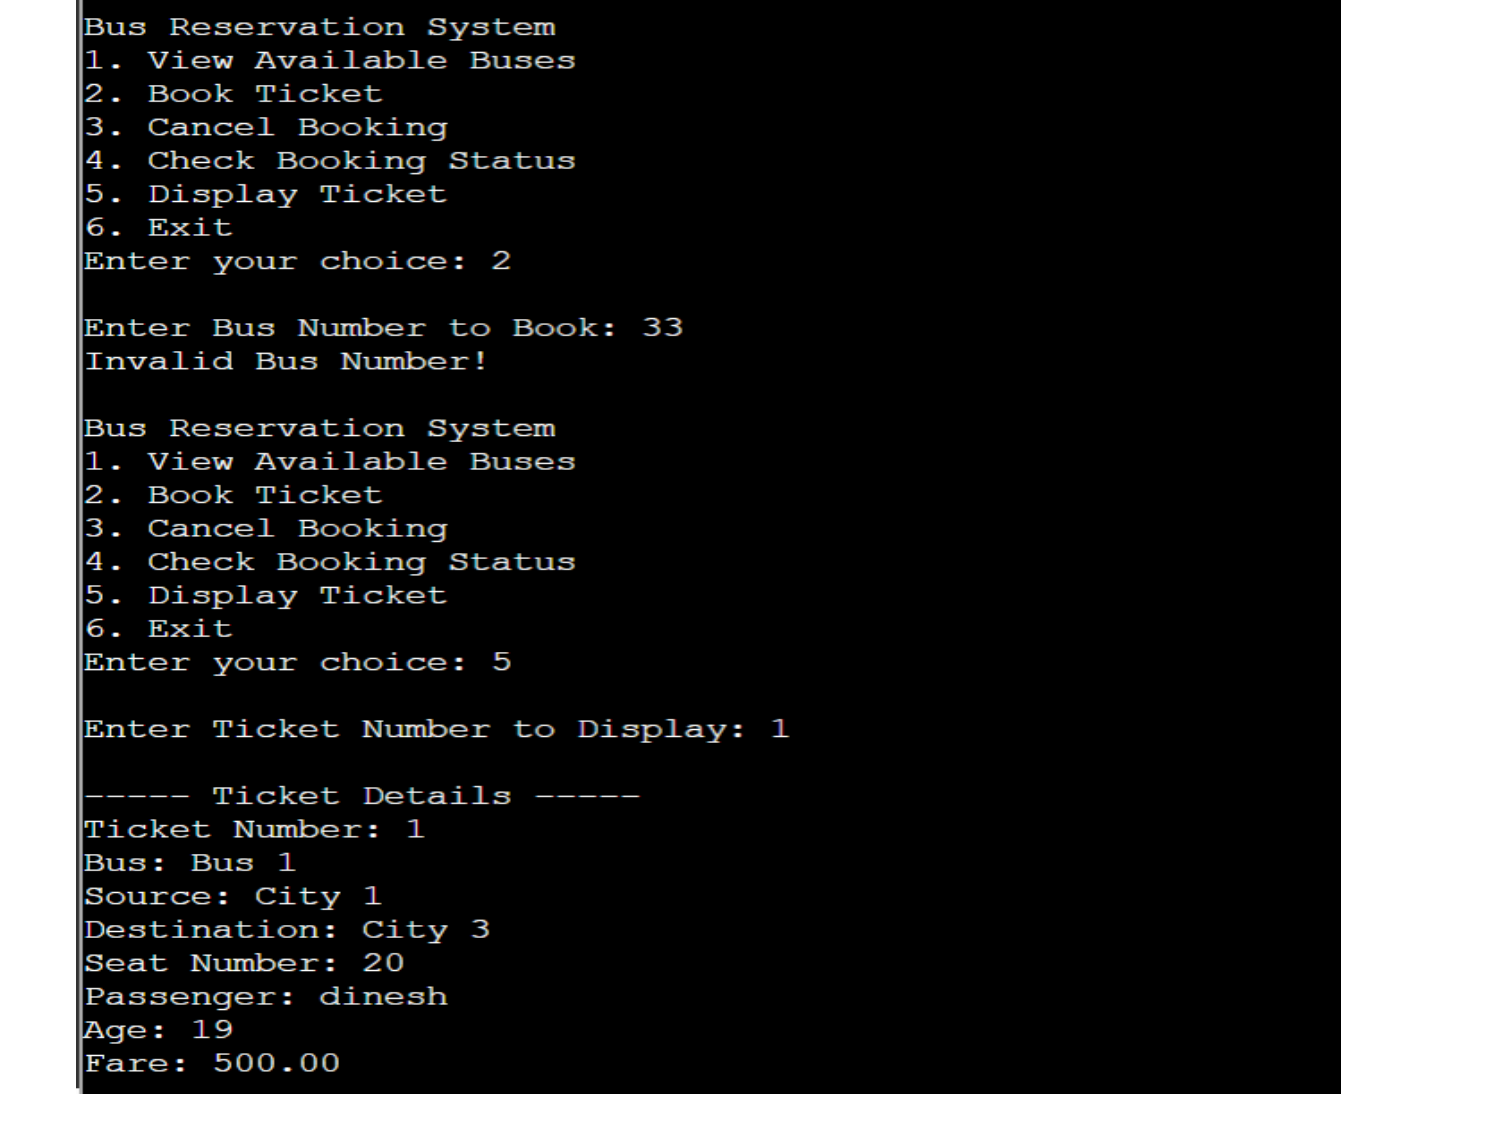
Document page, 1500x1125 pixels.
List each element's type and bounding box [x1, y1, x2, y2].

list [76, 0, 1341, 1095]
